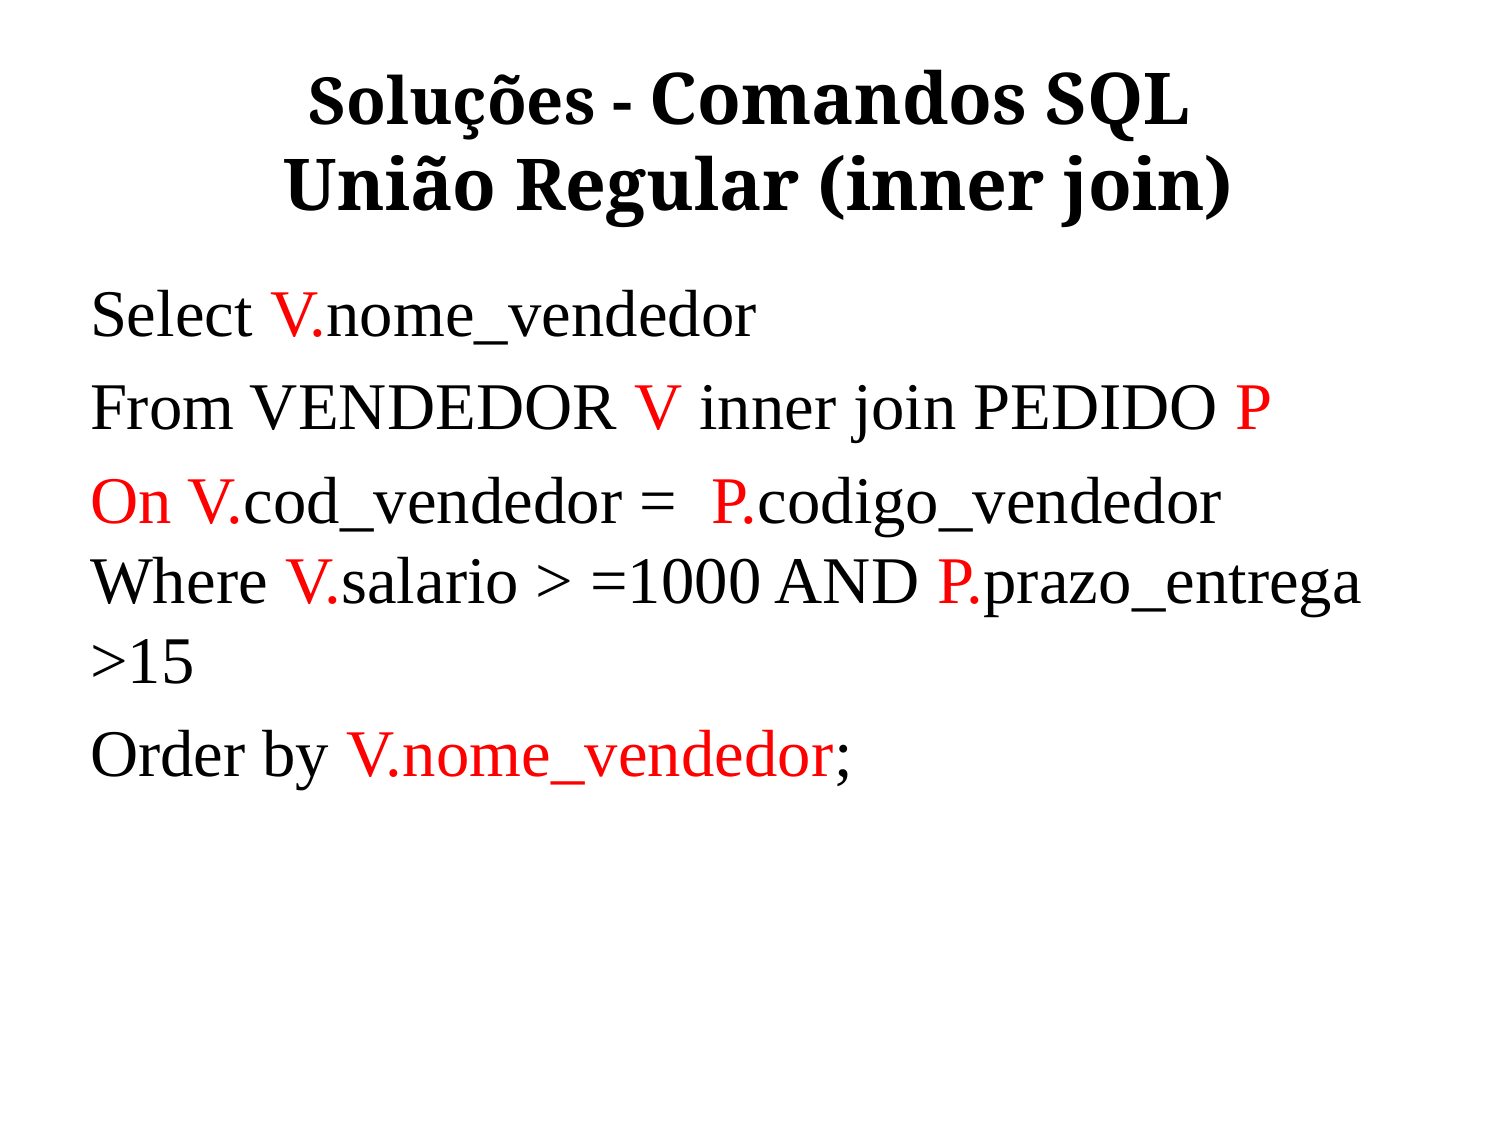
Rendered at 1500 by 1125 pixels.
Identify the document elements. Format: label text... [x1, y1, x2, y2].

title Soluções - Comandos SQL União Regular (inner join) [75, 45, 1425, 233]
list Select V.nome_vendedor From VENDEDOR V inner join PEDIDO P On V.cod_vendedor = P.codigo_vendedor Where V.salario > =1000 AND P.prazo_entrega >15 Order by V.nome_vendedor; [75, 262, 1425, 1005]
